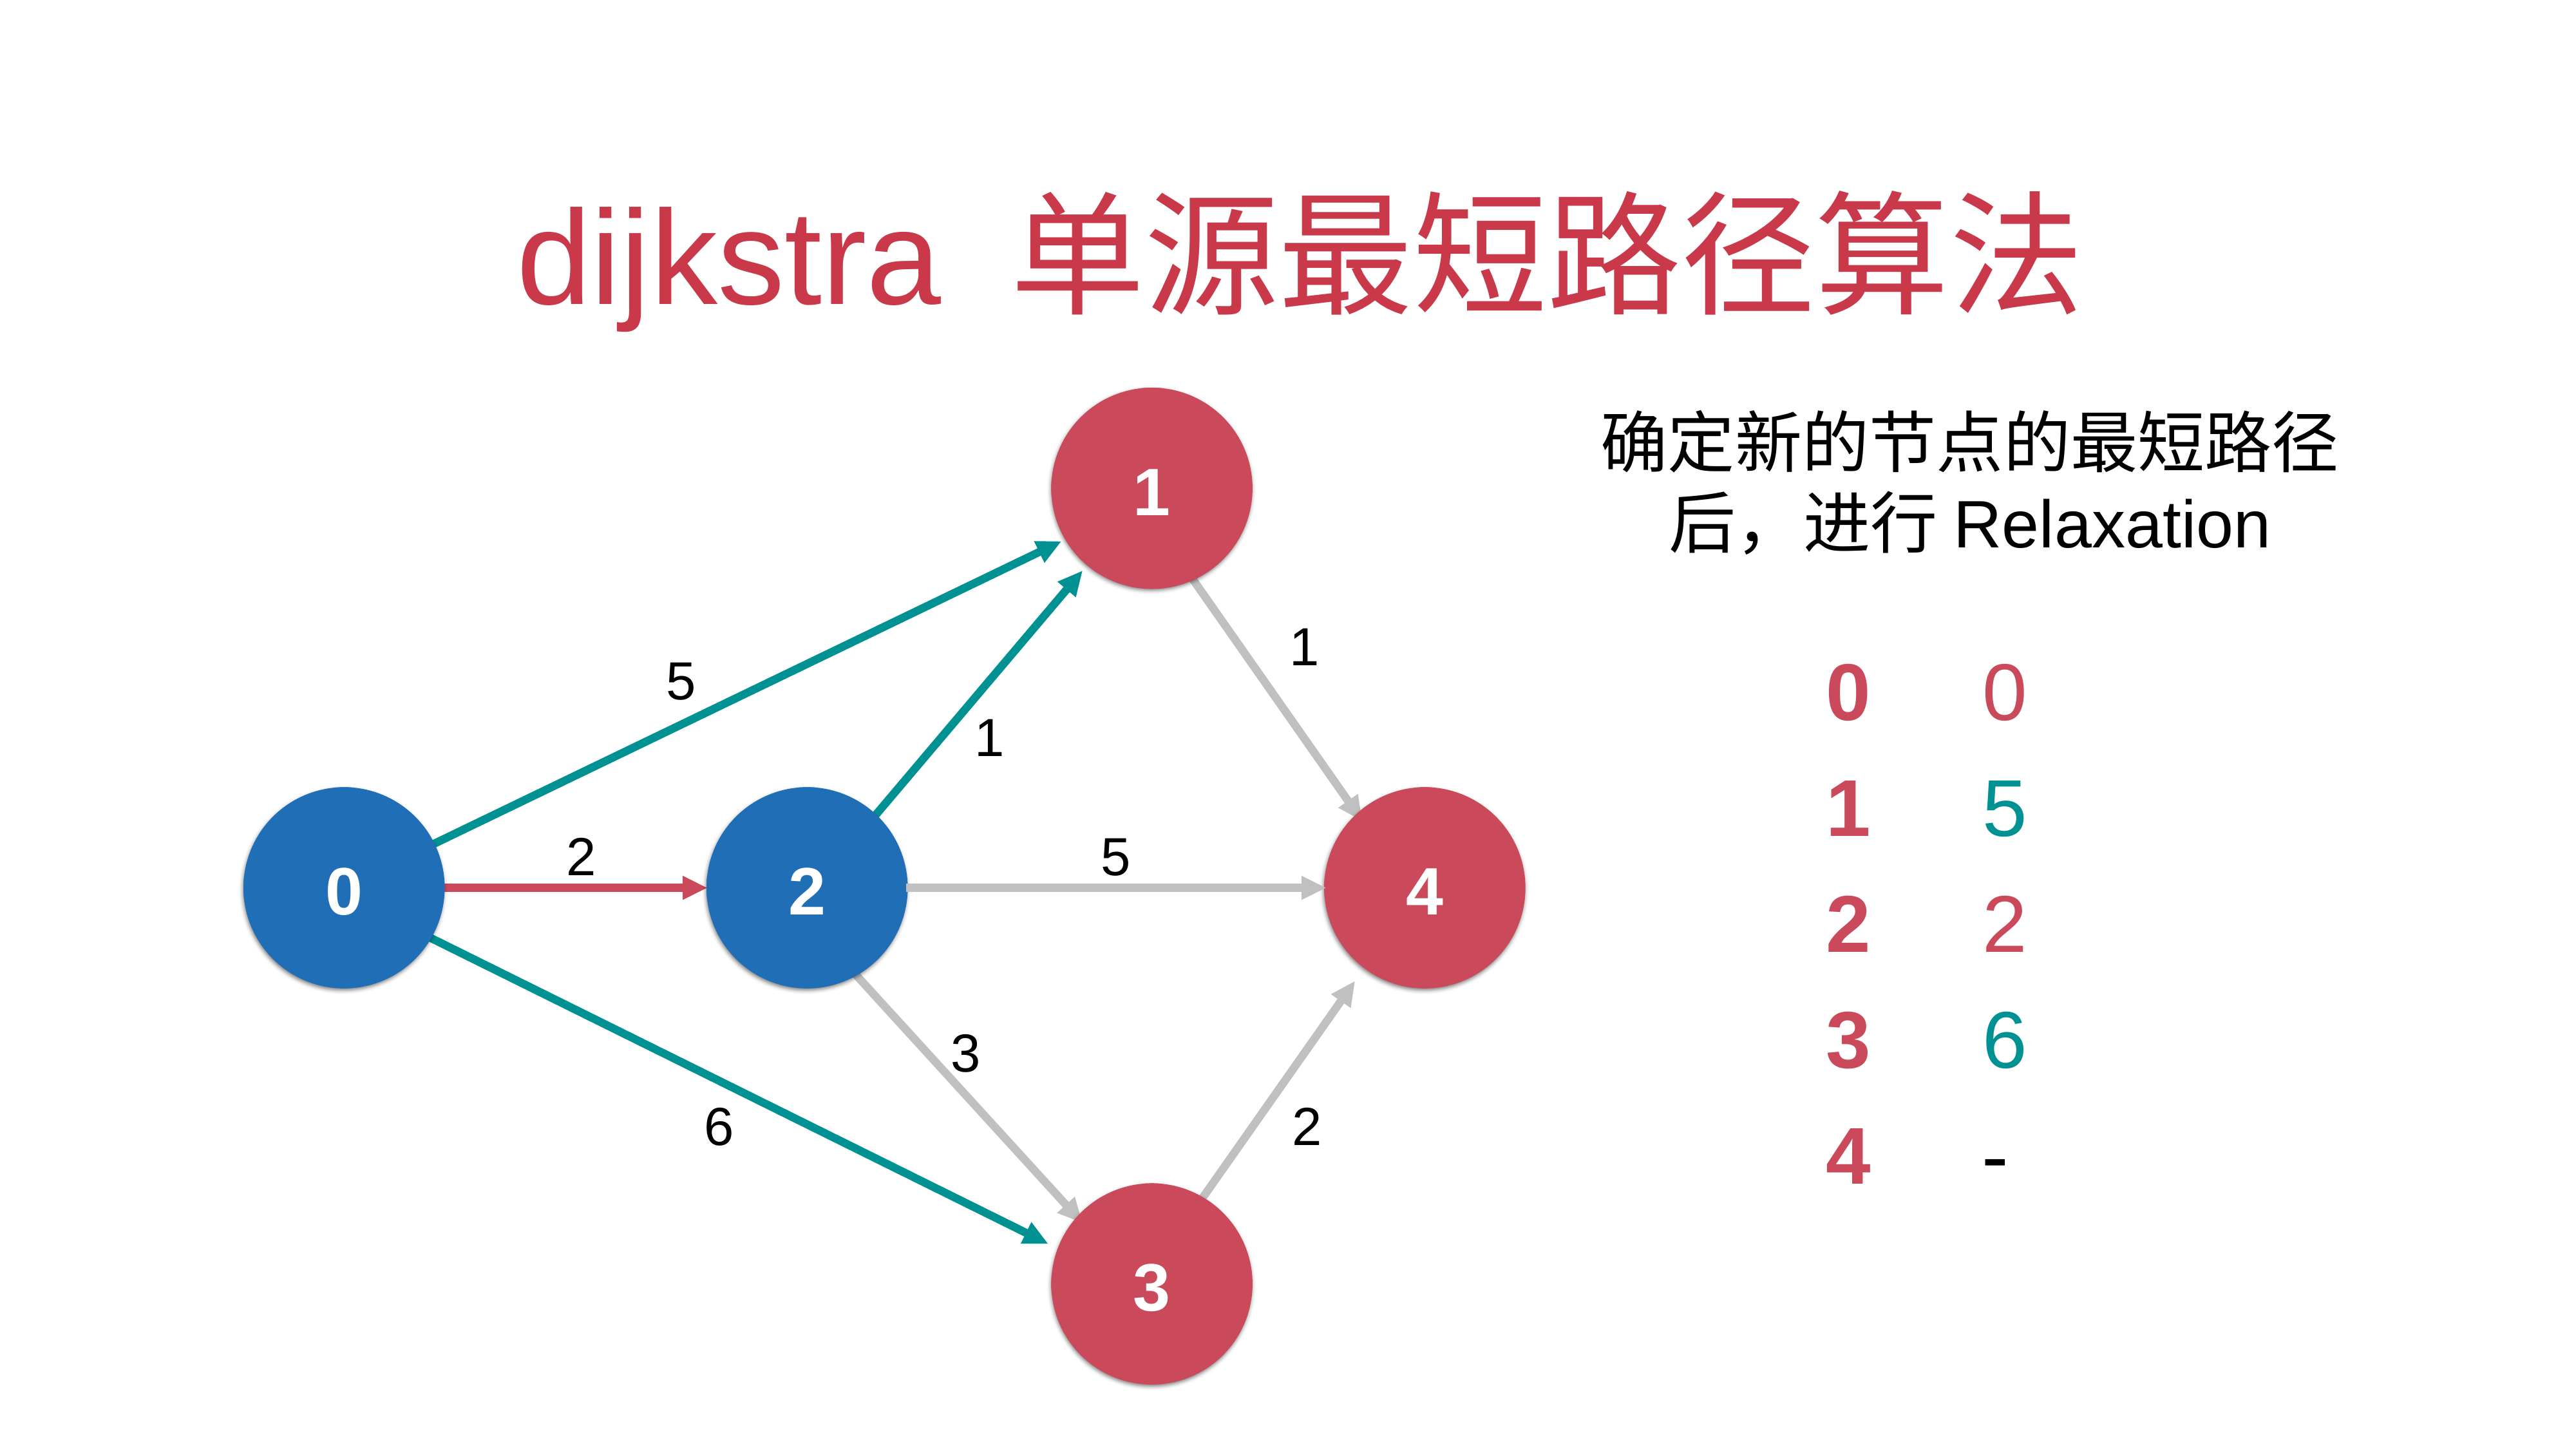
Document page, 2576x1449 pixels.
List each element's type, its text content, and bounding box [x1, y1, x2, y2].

title dijkstra 单源最短路径算法 [187, 122, 2389, 337]
text_box 3 [1051, 1183, 1253, 1385]
text_box [1204, 981, 1355, 1196]
text_box 6 [698, 1086, 739, 1162]
text_box [702, 541, 1061, 715]
text_box 0 0 1 5 2 2 3 6 4 - [1820, 614, 2120, 1206]
text_box 3 [945, 1012, 986, 1088]
text_box [602, 884, 703, 892]
text_box 0 [243, 787, 445, 989]
text_box 1 [1051, 388, 1253, 589]
text_box 5 [661, 640, 702, 716]
text_box 4 [1324, 787, 1526, 989]
text_box 确定新的节点的最短路径后，进行Relaxation [1541, 394, 2399, 567]
text_box [1137, 884, 1326, 892]
text_box 2 [706, 787, 908, 989]
text_box 1 [1284, 606, 1325, 682]
text_box 1 [969, 697, 1010, 773]
text_box [976, 571, 1083, 697]
text_box 2 [561, 816, 602, 892]
text_box 2 [1286, 1086, 1328, 1162]
text_box 5 [1095, 816, 1137, 892]
text_box [739, 1090, 1048, 1244]
